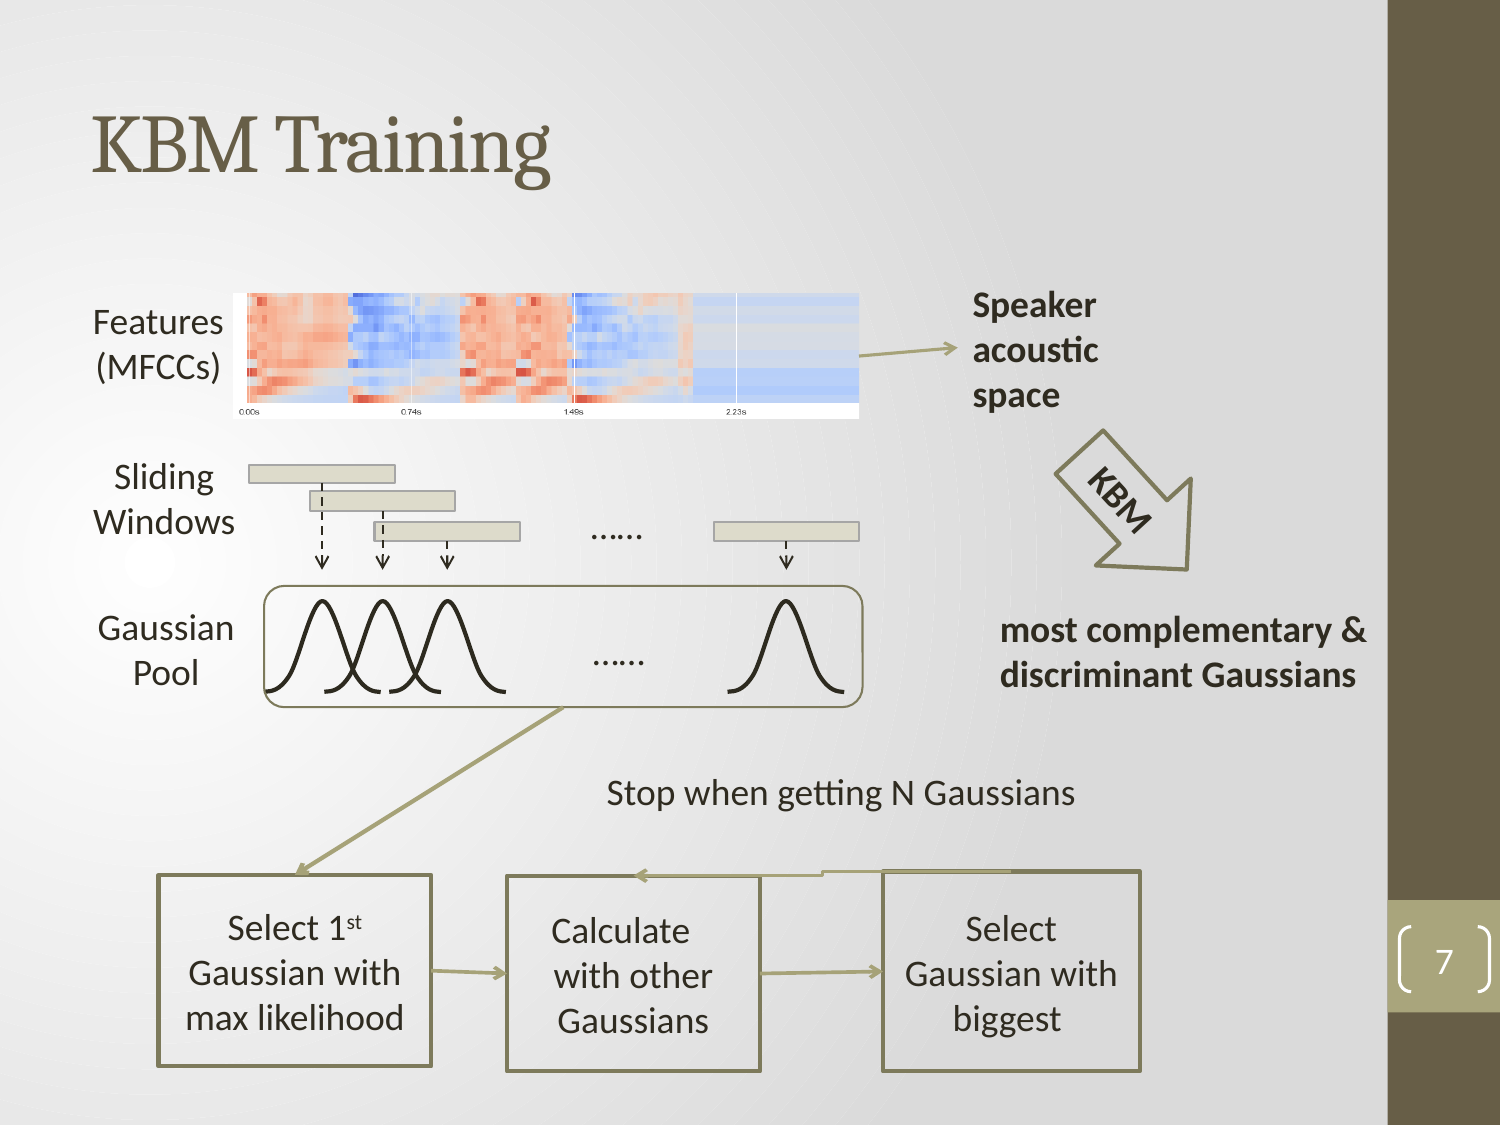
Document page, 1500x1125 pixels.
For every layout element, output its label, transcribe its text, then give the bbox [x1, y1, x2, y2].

title KBM Training [75, 45, 1325, 233]
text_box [49, 272, 1500, 1072]
